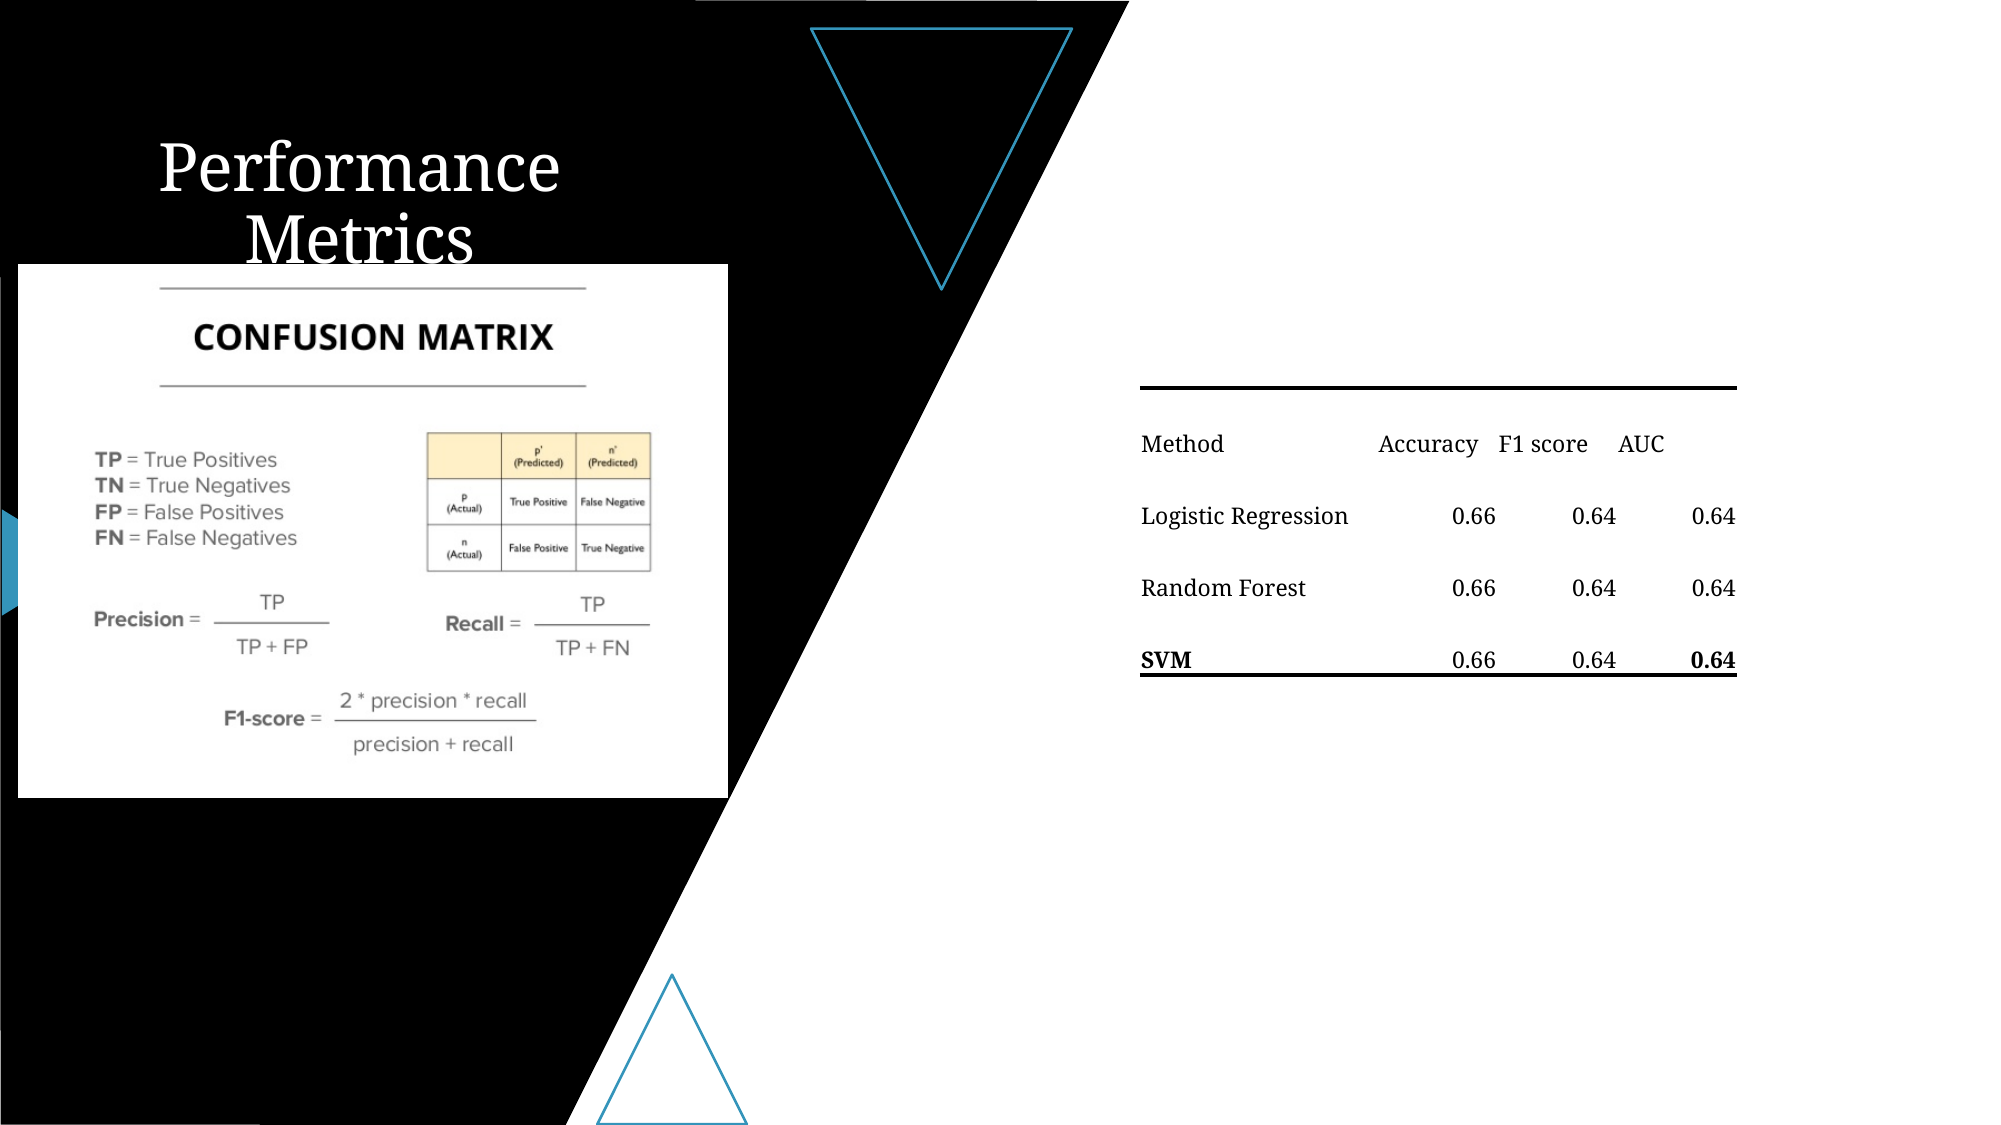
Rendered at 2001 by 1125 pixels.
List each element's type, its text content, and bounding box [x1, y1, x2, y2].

table_header Accuracy [1377, 390, 1497, 460]
table_cell 0.66 [1377, 460, 1497, 531]
table_cell 0.64 [1497, 603, 1617, 673]
table_header F1 score [1497, 390, 1617, 460]
table_cell 0.64 [1497, 460, 1617, 531]
table_header Method [1140, 390, 1377, 460]
table_cell 0.64 [1617, 460, 1737, 531]
title Performance Metrics [60, 38, 659, 261]
picture [17, 264, 729, 799]
table_cell Random Forest [1140, 531, 1377, 603]
table_cell 0.64 [1497, 531, 1617, 603]
table_header AUC [1617, 390, 1737, 460]
table_cell 0.64 [1617, 603, 1737, 673]
table_cell 0.66 [1377, 603, 1497, 673]
table_cell SVM [1140, 603, 1377, 673]
table_cell 0.64 [1617, 531, 1737, 603]
table_cell Logistic Regression [1140, 460, 1377, 531]
table_cell 0.66 [1377, 531, 1497, 603]
